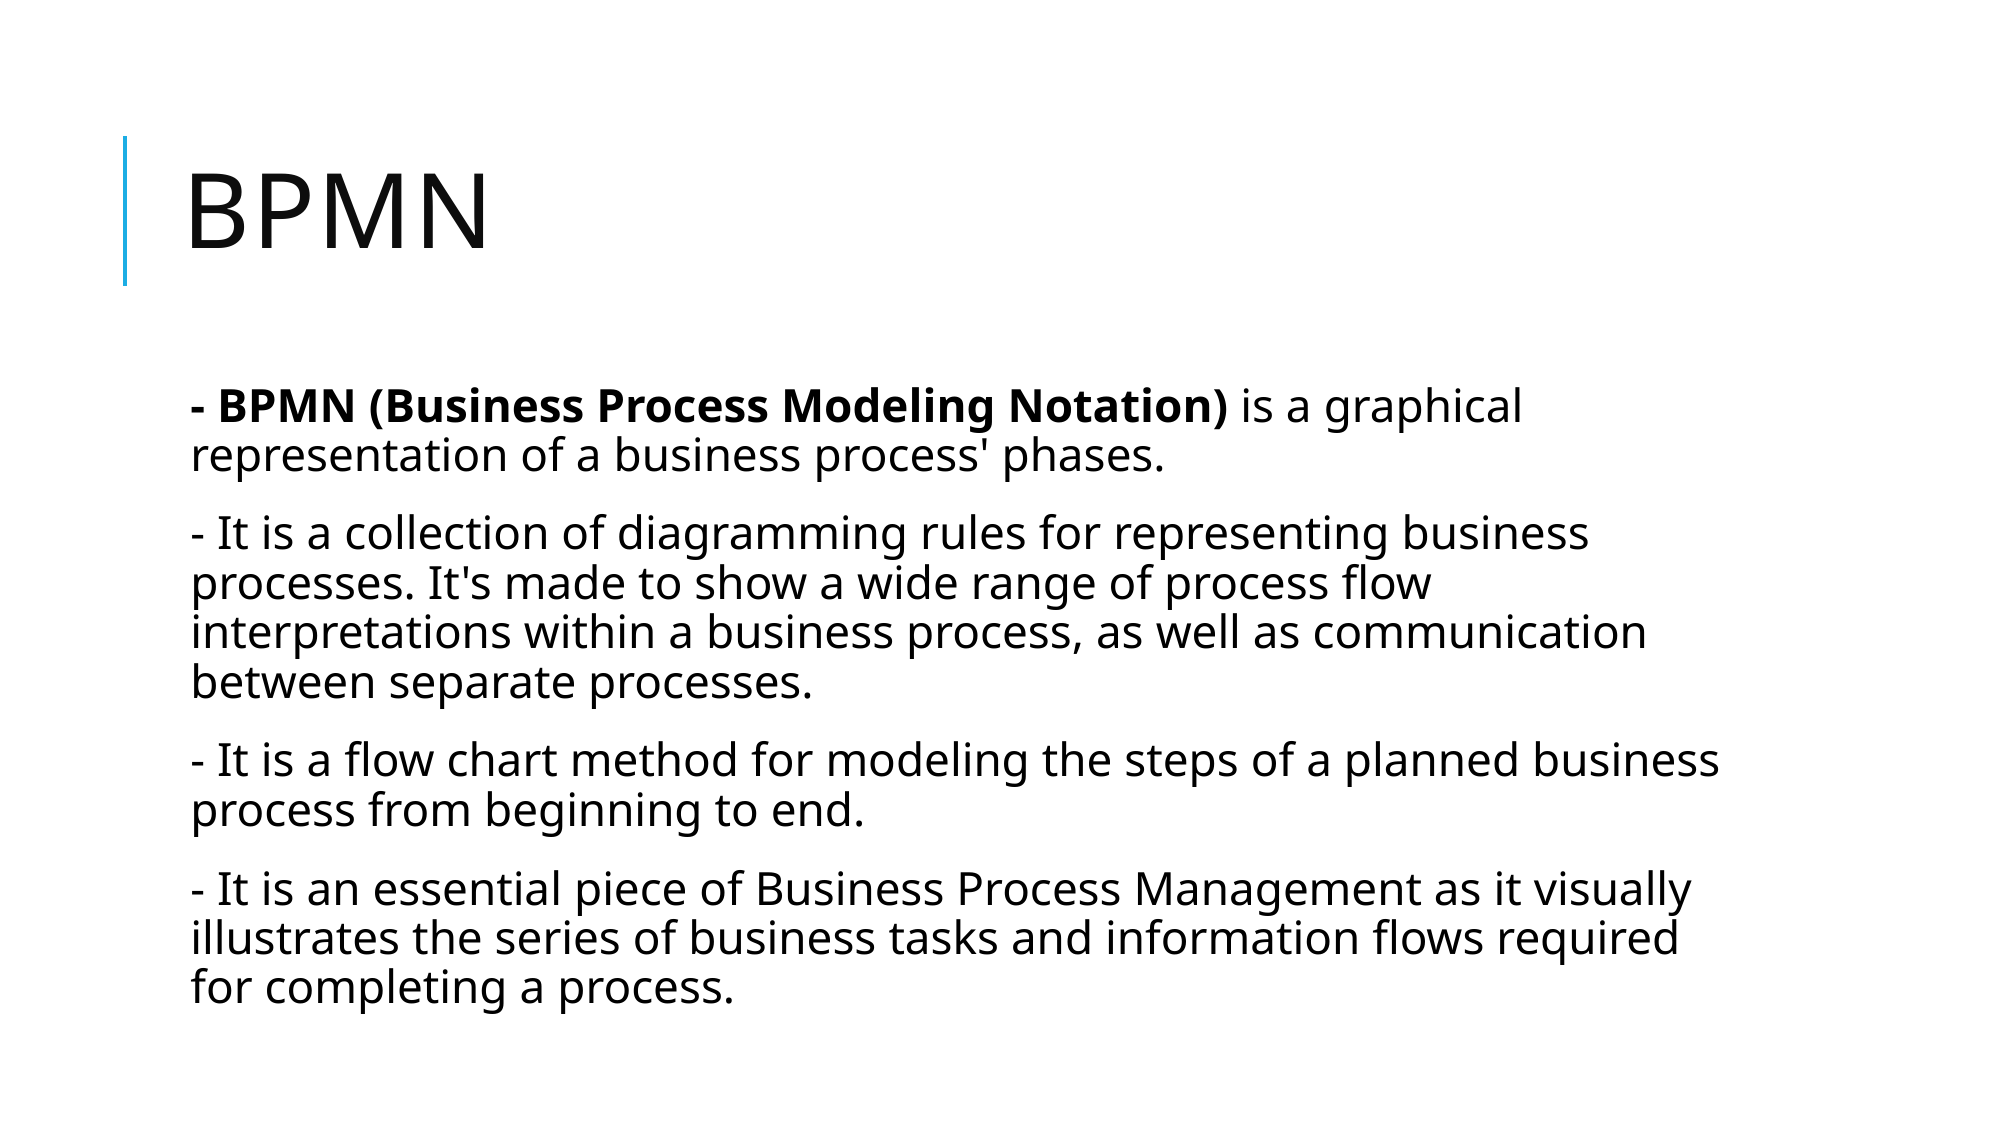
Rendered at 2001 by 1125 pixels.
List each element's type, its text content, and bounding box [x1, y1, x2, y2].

list - BPMN (Business Process Modeling Notation) is a graphical representation of a business process' phases. - It is a collection of diagramming rules for representing business processes. It's made to show a wide range of process flow interpretations within a business process, as well as communication between separate processes. - It is a flow chart method for modeling the steps of a planned business process from beginning to end. - It is an essential piece of Business Process Management as it visually illustrates the series of business tasks and information flows required for completing a process. [168, 375, 1763, 1035]
title BPMN [168, 96, 1763, 342]
